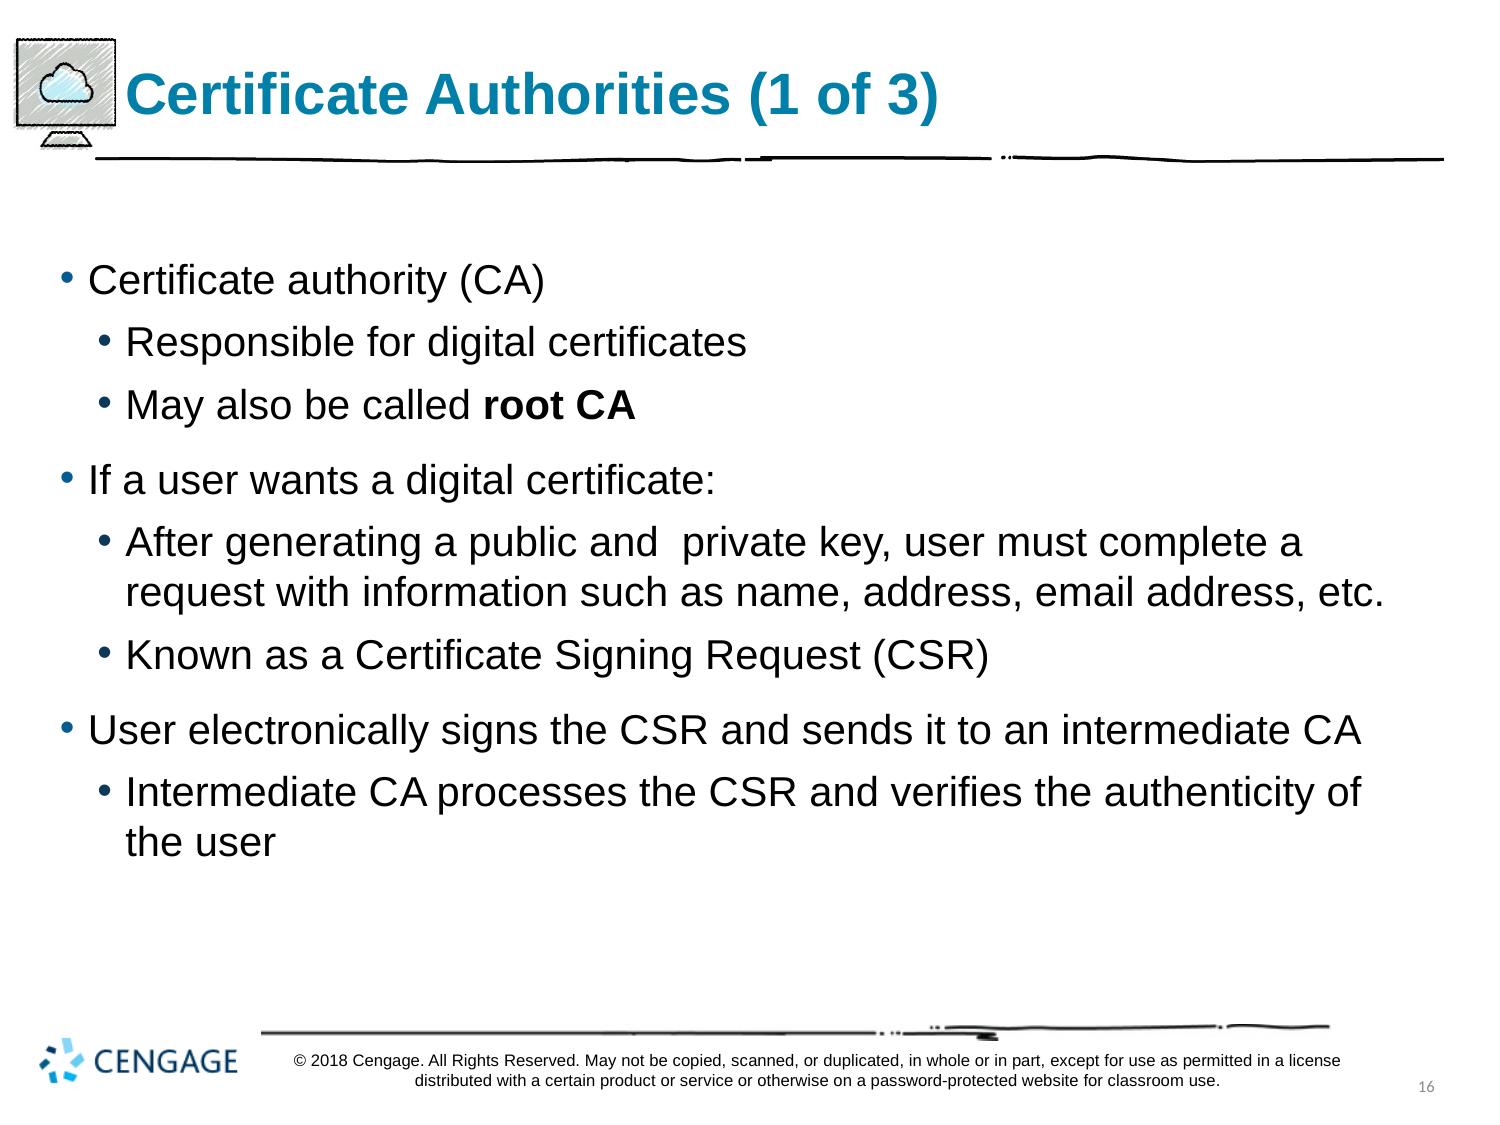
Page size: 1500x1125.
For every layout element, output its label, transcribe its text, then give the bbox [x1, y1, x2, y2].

list Certificate authority (C A) Responsible for digital certificates May also be called root C A If a user wants a digital certificate: After generating a public and private key, user must complete a request with information such as name, address, email address, etc. Known as a Certificate Signing Request (C S R) User electronically signs the C S R and sends it to an intermediate C A Intermediate C A processes the C S R and verifies the authenticity of the user [59, 252, 1400, 871]
picture [261, 1024, 1331, 1041]
footer © 2018 Cengage. All Rights Reserved. May not be copied, scanned, or duplicated, in whole or in part, except for use as permitted in a license distributed with a certain product or service or otherwise on a password-protected website for classroom use. [262, 1050, 1375, 1091]
picture [19, 1024, 250, 1096]
title Certificate Authorities (1 of 3) [125, 55, 1442, 127]
picture [95, 155, 1444, 163]
picture [13, 36, 117, 151]
